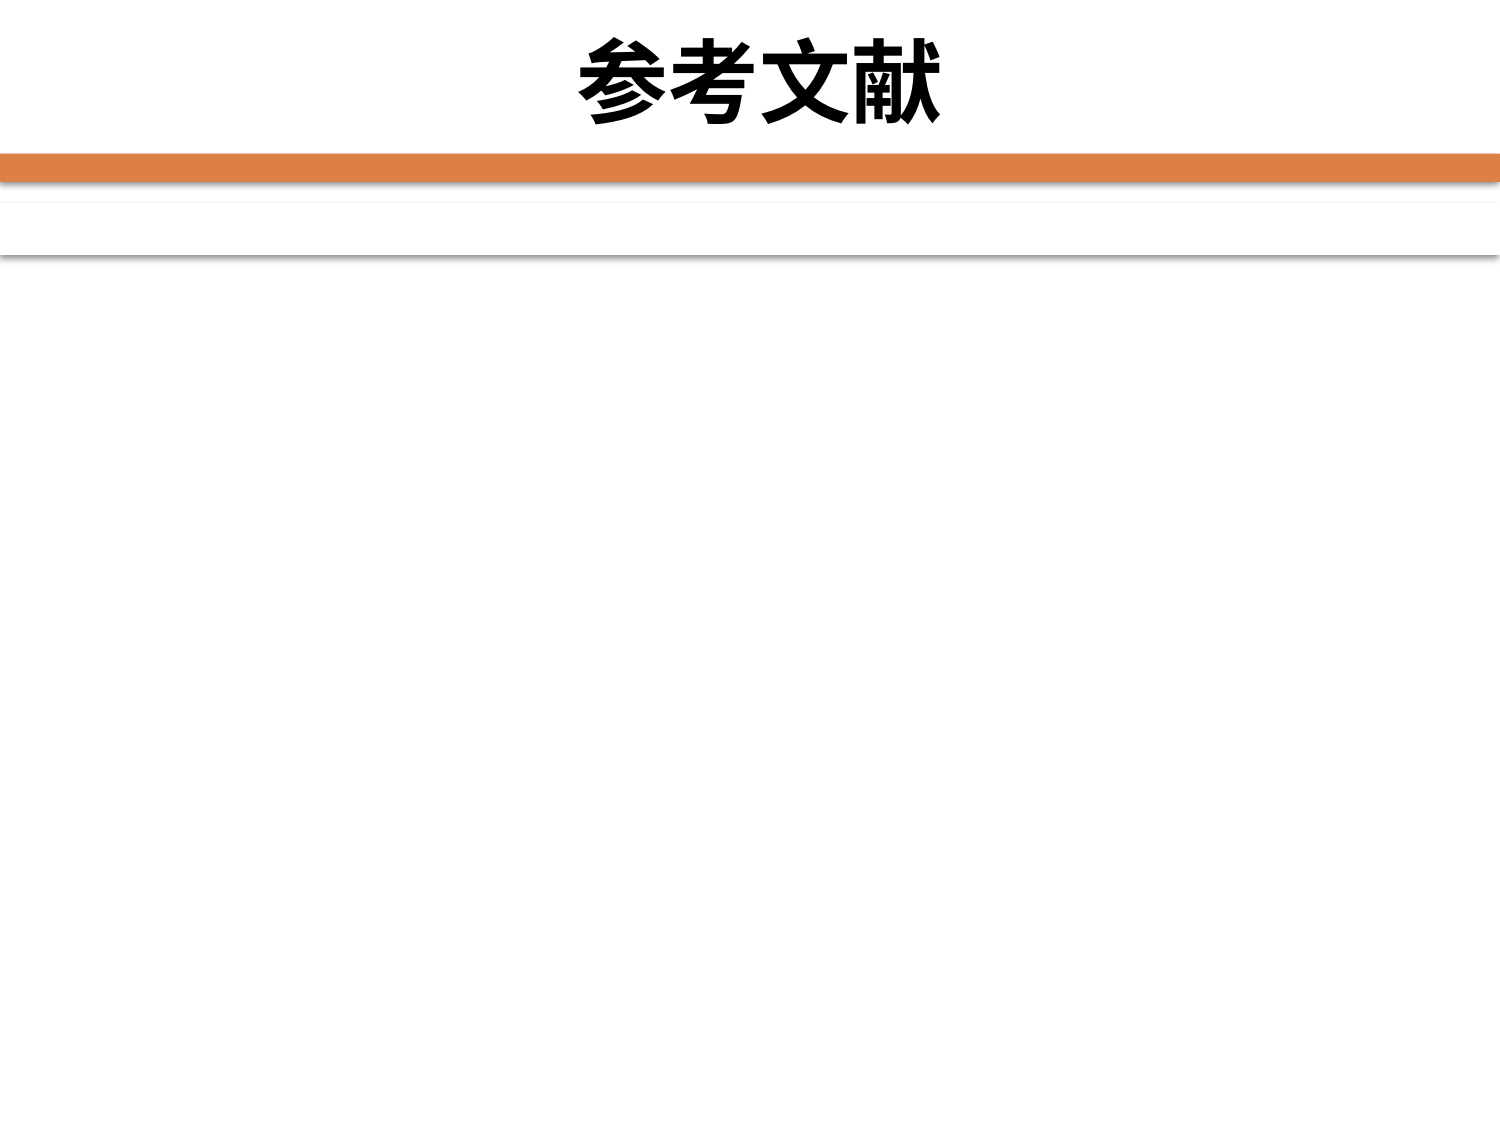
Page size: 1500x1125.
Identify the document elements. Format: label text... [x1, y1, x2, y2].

title 参考文献 [49, 21, 1470, 138]
